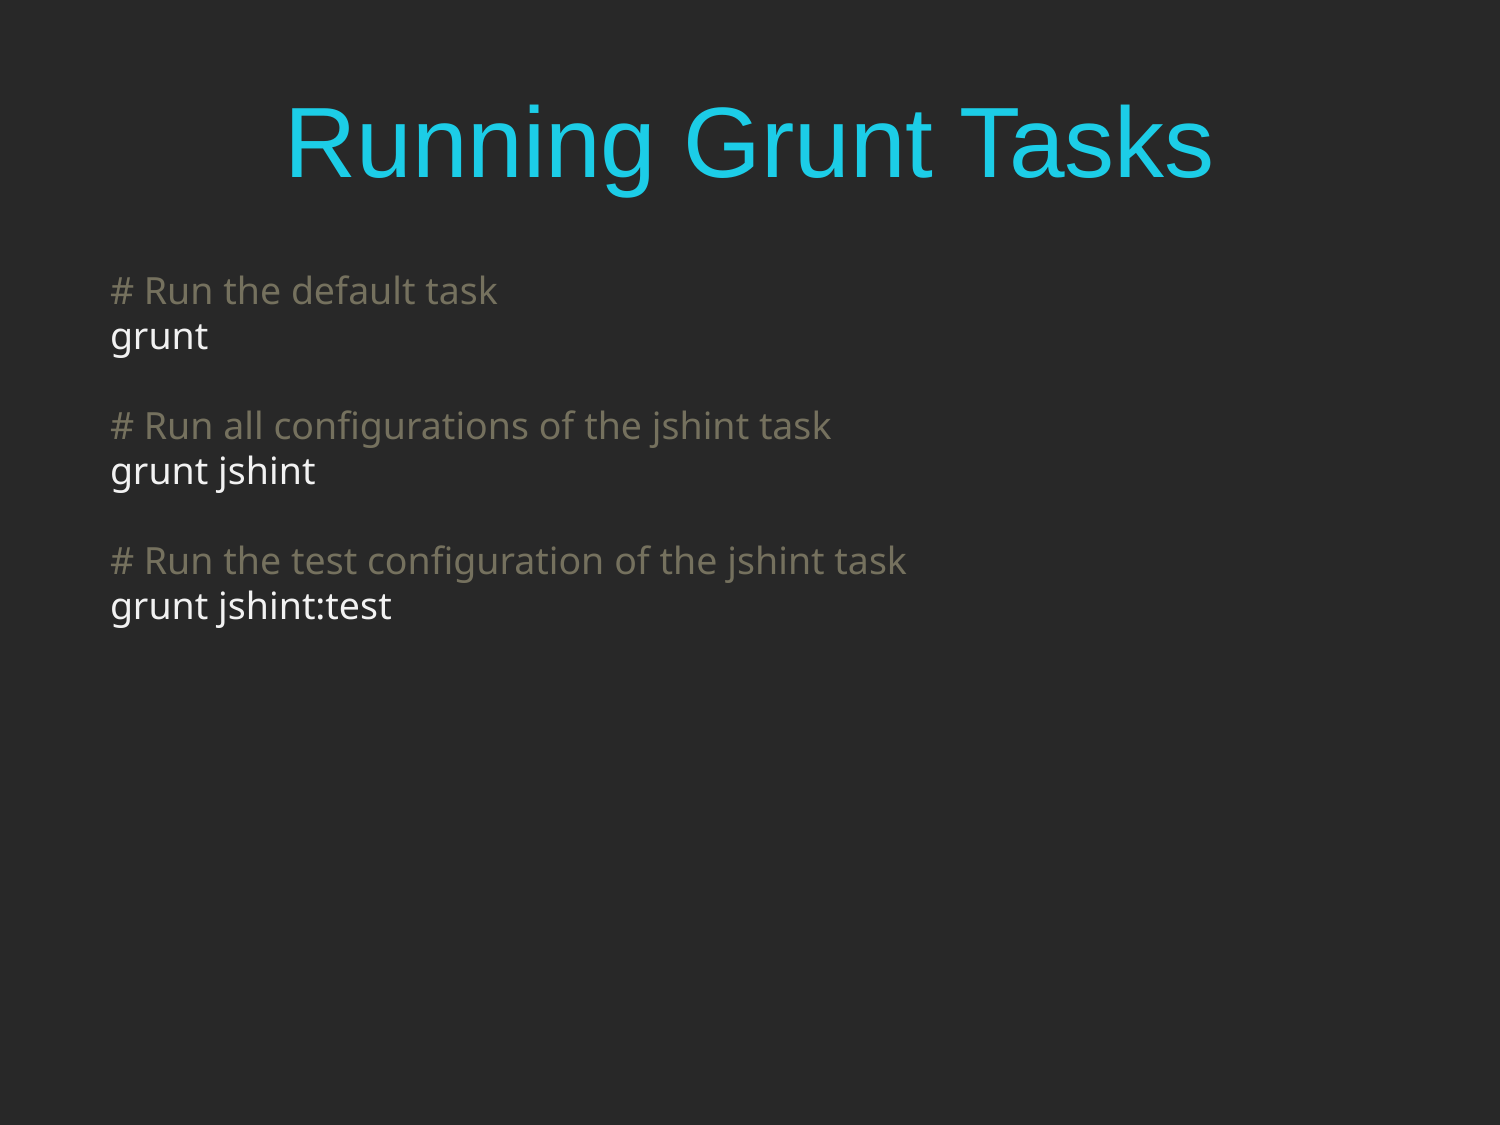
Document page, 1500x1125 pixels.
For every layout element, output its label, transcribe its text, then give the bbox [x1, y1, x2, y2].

text_box # Run the default task grunt # Run all configurations of the jshint task grunt jshint # Run the test configuration of the jshint task grunt jshint:test [95, 259, 1403, 680]
title Running Grunt Tasks [112, 19, 1388, 255]
